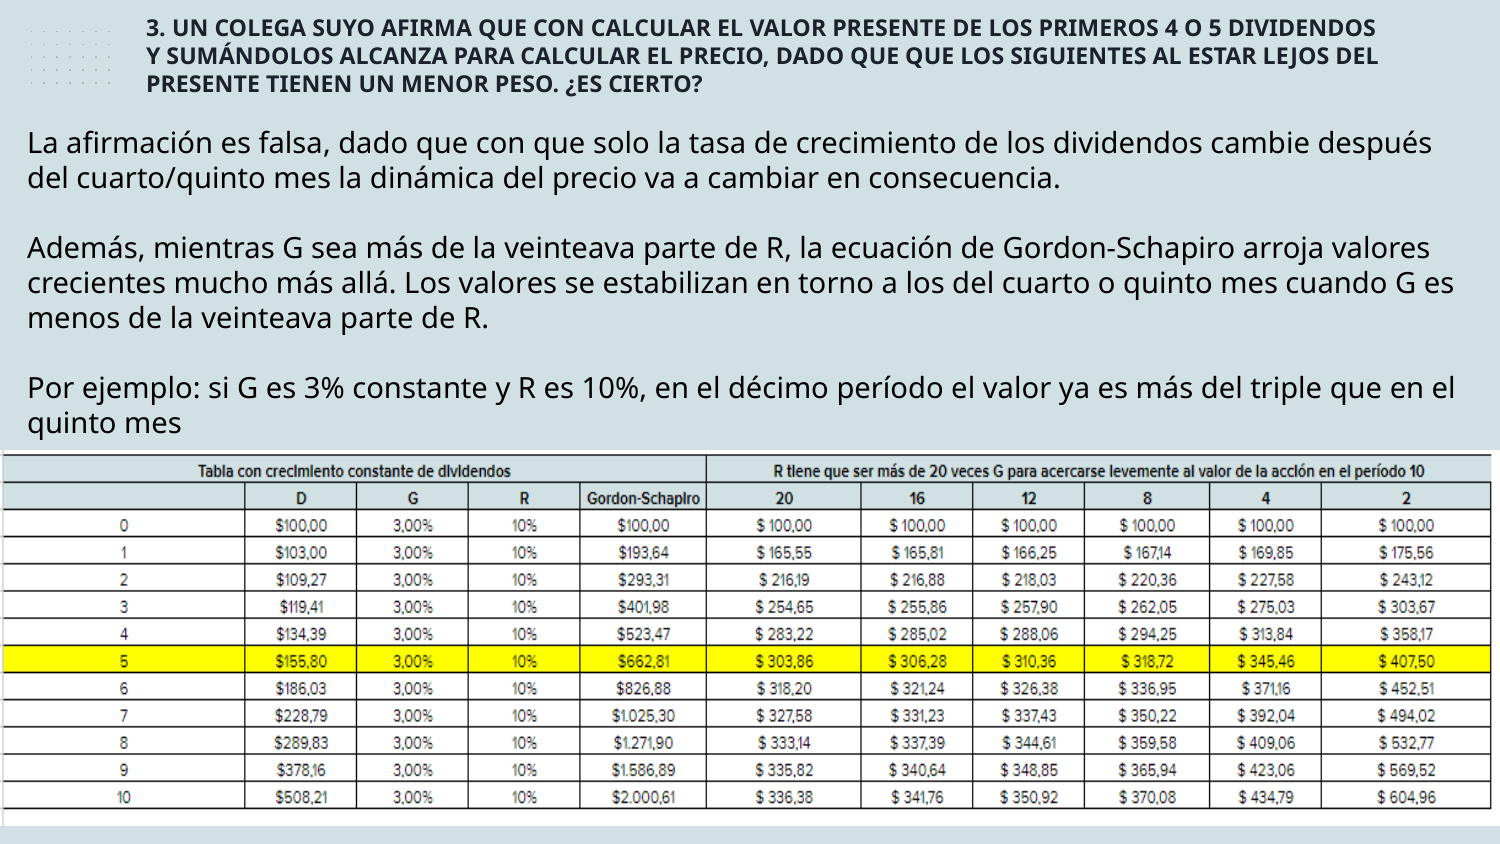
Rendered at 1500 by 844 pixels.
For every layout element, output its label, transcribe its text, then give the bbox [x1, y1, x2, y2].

picture [0, 450, 1500, 826]
picture [13, 13, 119, 93]
title 3. UN COLEGA SUYO AFIRMA QUE CON CALCULAR EL VALOR PRESENTE DE LOS PRIMEROS 4 O 5 DIVIDENDOS Y SUMÁNDOLOS ALCANZA PARA CALCULAR EL PRECIO, DADO QUE QUE LOS SIGUIENTES AL ESTAR LEJOS DEL PRESENTE TIENEN UN MENOR PESO. ¿ES CIERTO? [130, 0, 1500, 209]
text_box La afirmación es falsa, dado que con que solo la tasa de crecimiento de los dividendos cambie después del cuarto/quinto mes la dinámica del precio va a cambiar en consecuencia. Además, mientras G sea más de la veinteava parte de R, la ecuación de Gordon-Schapiro arroja valores crecientes mucho más allá. Los valores se estabilizan en torno a los del cuarto o quinto mes cuando G es menos de la veinteava parte de R. Por ejemplo: si G es 3% constante y R es 10%, en el décimo período el valor ya es más del triple que en el quinto mes [12, 109, 1482, 448]
